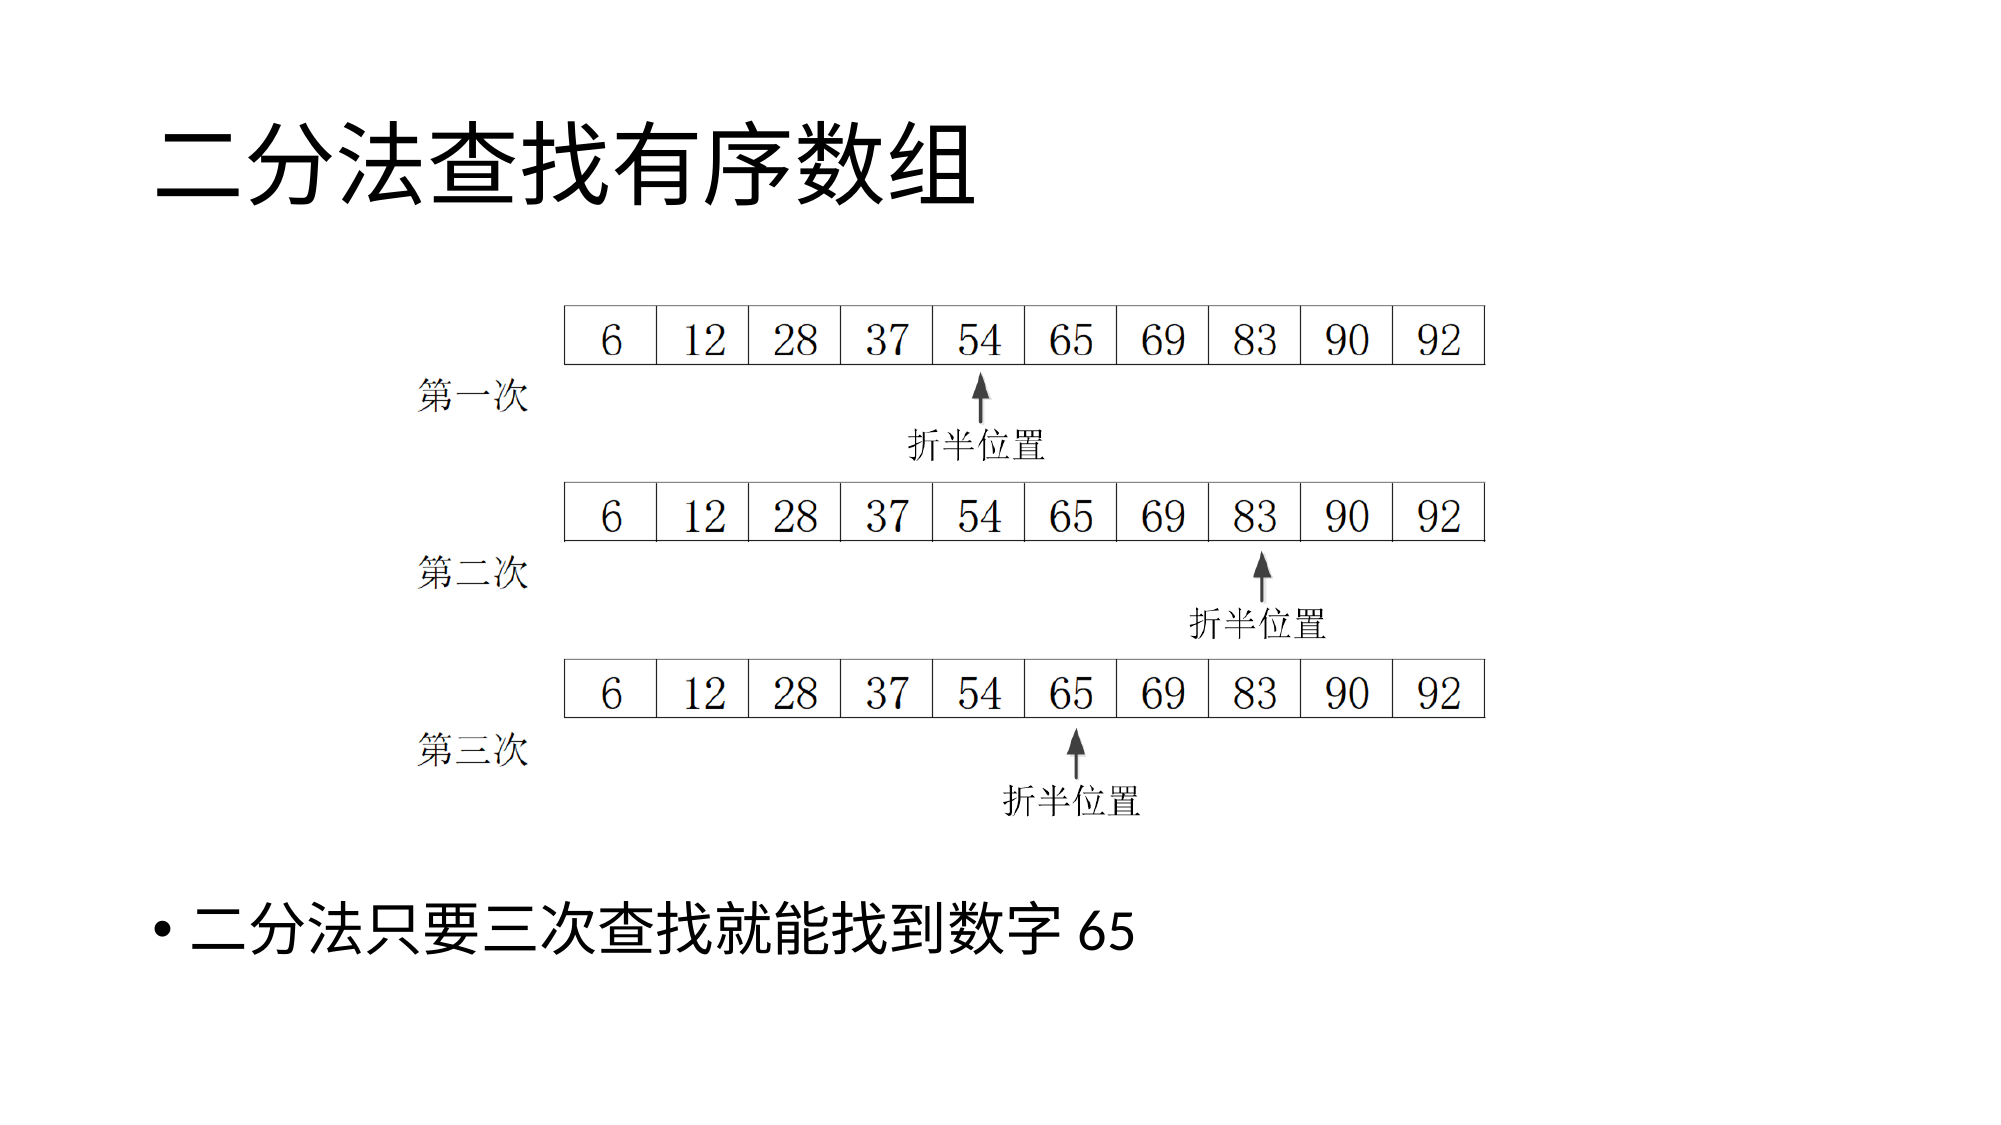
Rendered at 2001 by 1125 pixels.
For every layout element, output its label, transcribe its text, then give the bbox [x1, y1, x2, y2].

picture [380, 277, 1486, 837]
list 二分法只要三次查找就能找到数字65 [137, 299, 1863, 1014]
title 二分法查找有序数组 [137, 59, 1863, 278]
